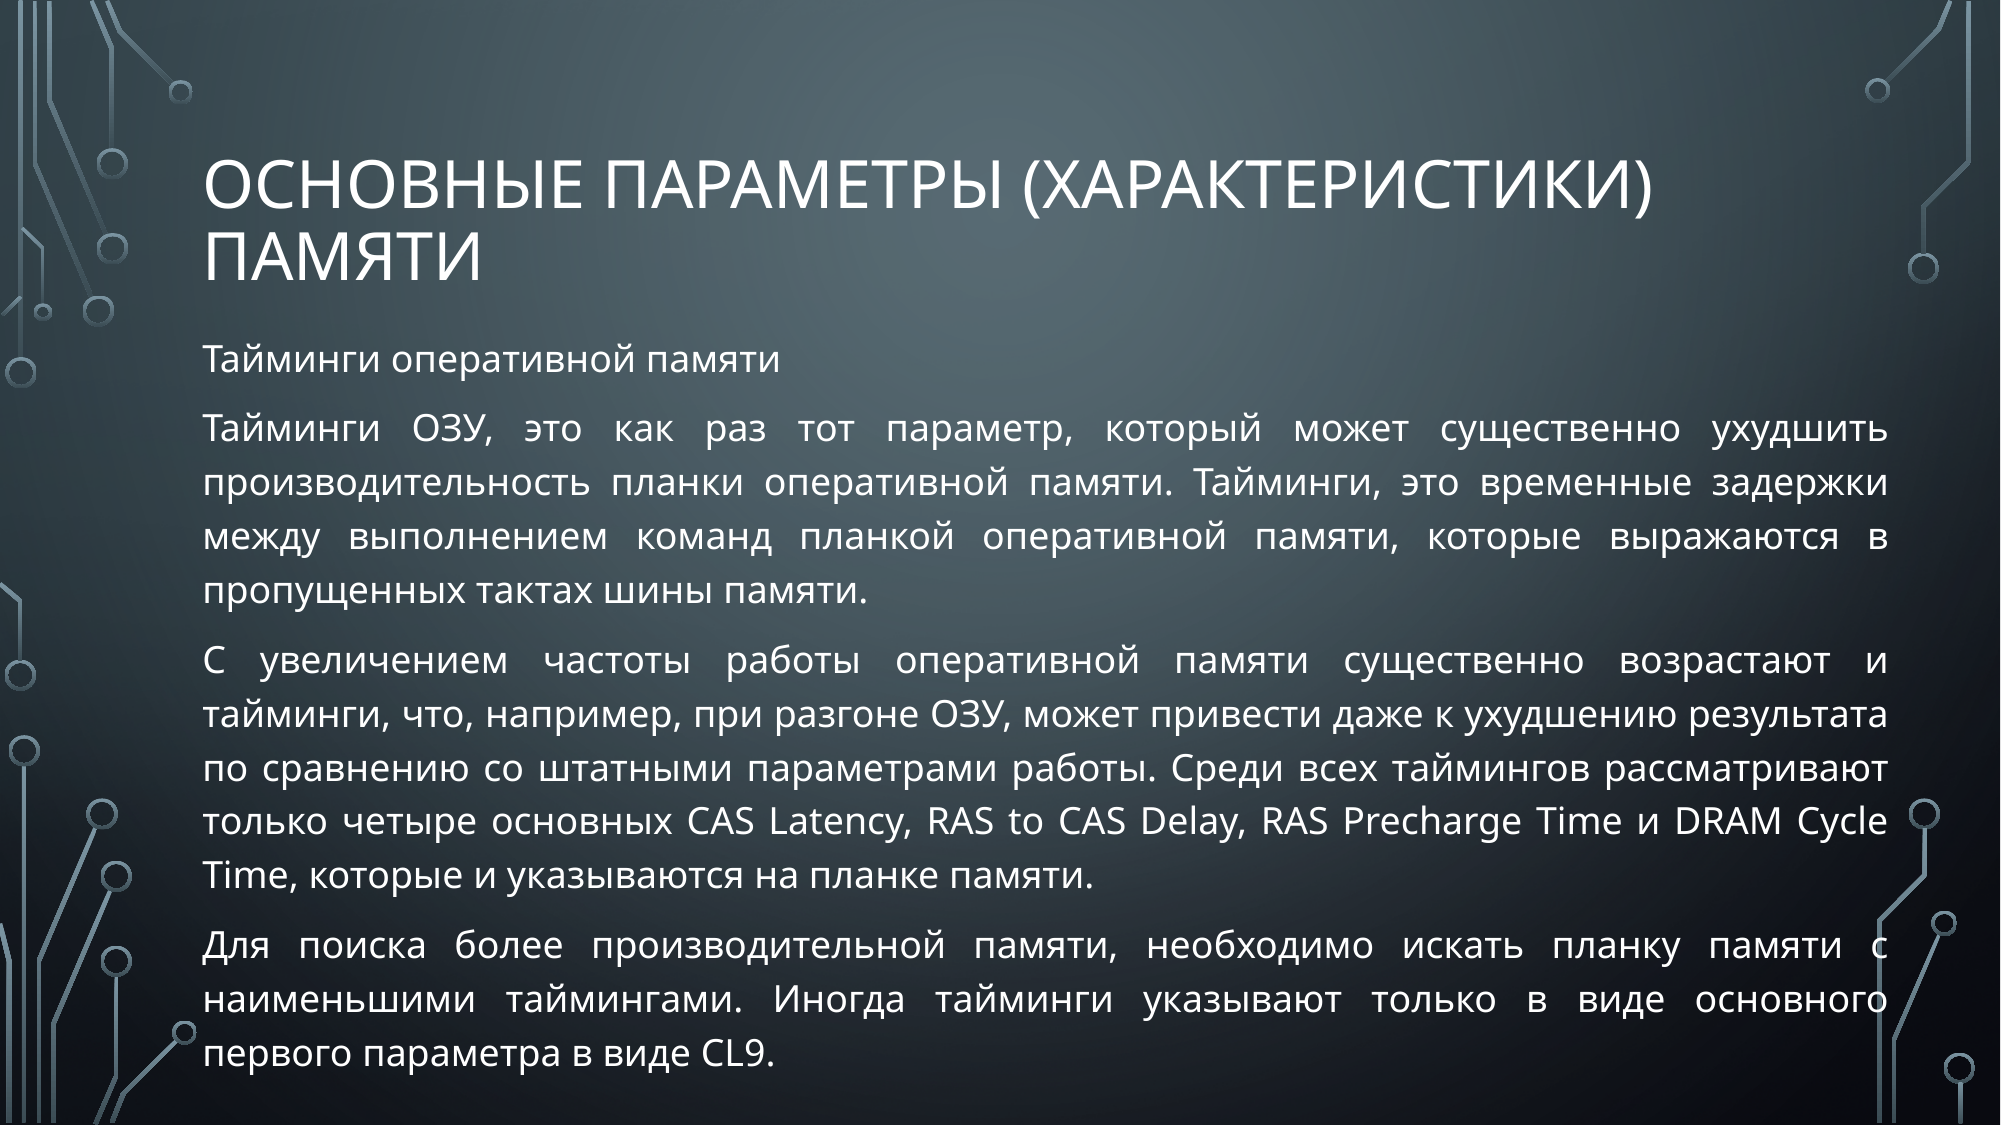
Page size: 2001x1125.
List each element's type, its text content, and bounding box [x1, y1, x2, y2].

list Тайминги оперативной памяти Тайминги ОЗУ, это как раз тот параметр, который может существенно ухудшить производительность планки оперативной памяти. Тайминги, это временные задержки между выполнением команд планкой оперативной памяти, которые выражаются в пропущенных тактах шины памяти. С увеличением частоты работы оперативной памяти существенно возрастают и тайминги, что, например, при разгоне ОЗУ, может привести даже к ухудшению результата по сравнению со штатными параметрами работы. Среди всех таймингов рассматривают только четыре основных CAS Latency, RAS to CAS Delay, RAS Precharge Time и DRAM Cycle Time, которые и указываются на планке памяти. Для поиска более производительной памяти, необходимо искать планку памяти с наименьшими таймингами. Иногда тайминги указывают только в виде основного первого параметра в виде CL9. [187, 318, 1905, 1082]
title Основные параметры (характеристики) памяти [187, 101, 1813, 318]
